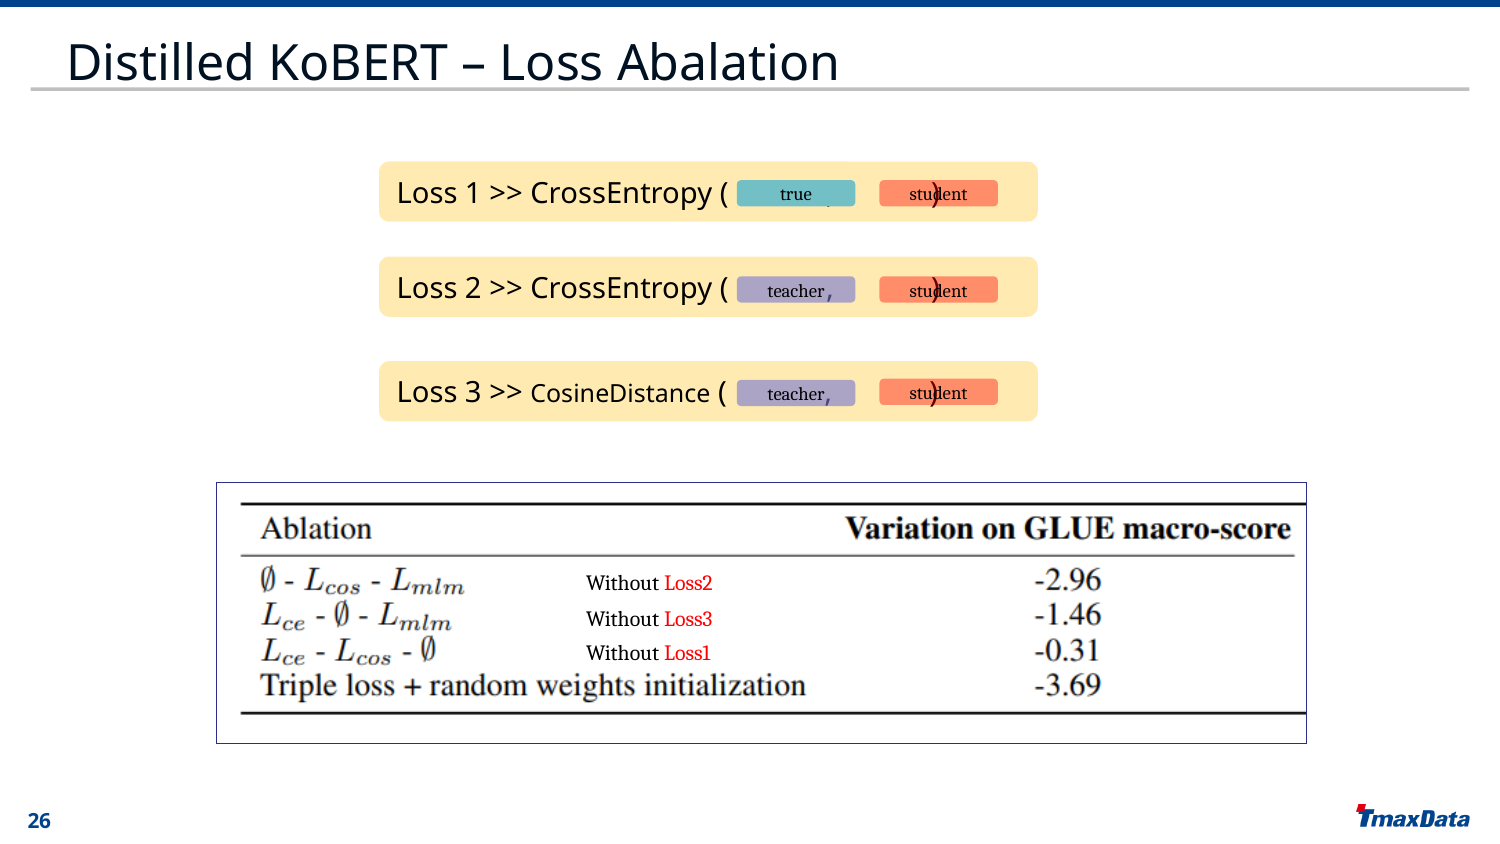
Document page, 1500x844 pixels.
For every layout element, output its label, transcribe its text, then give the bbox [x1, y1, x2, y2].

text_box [378, 256, 1038, 317]
picture [216, 482, 1307, 744]
title Distilled KoBERT – Loss Abalation [51, 0, 1449, 94]
picture [1356, 804, 1470, 827]
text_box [378, 161, 1038, 222]
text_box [378, 360, 1038, 422]
